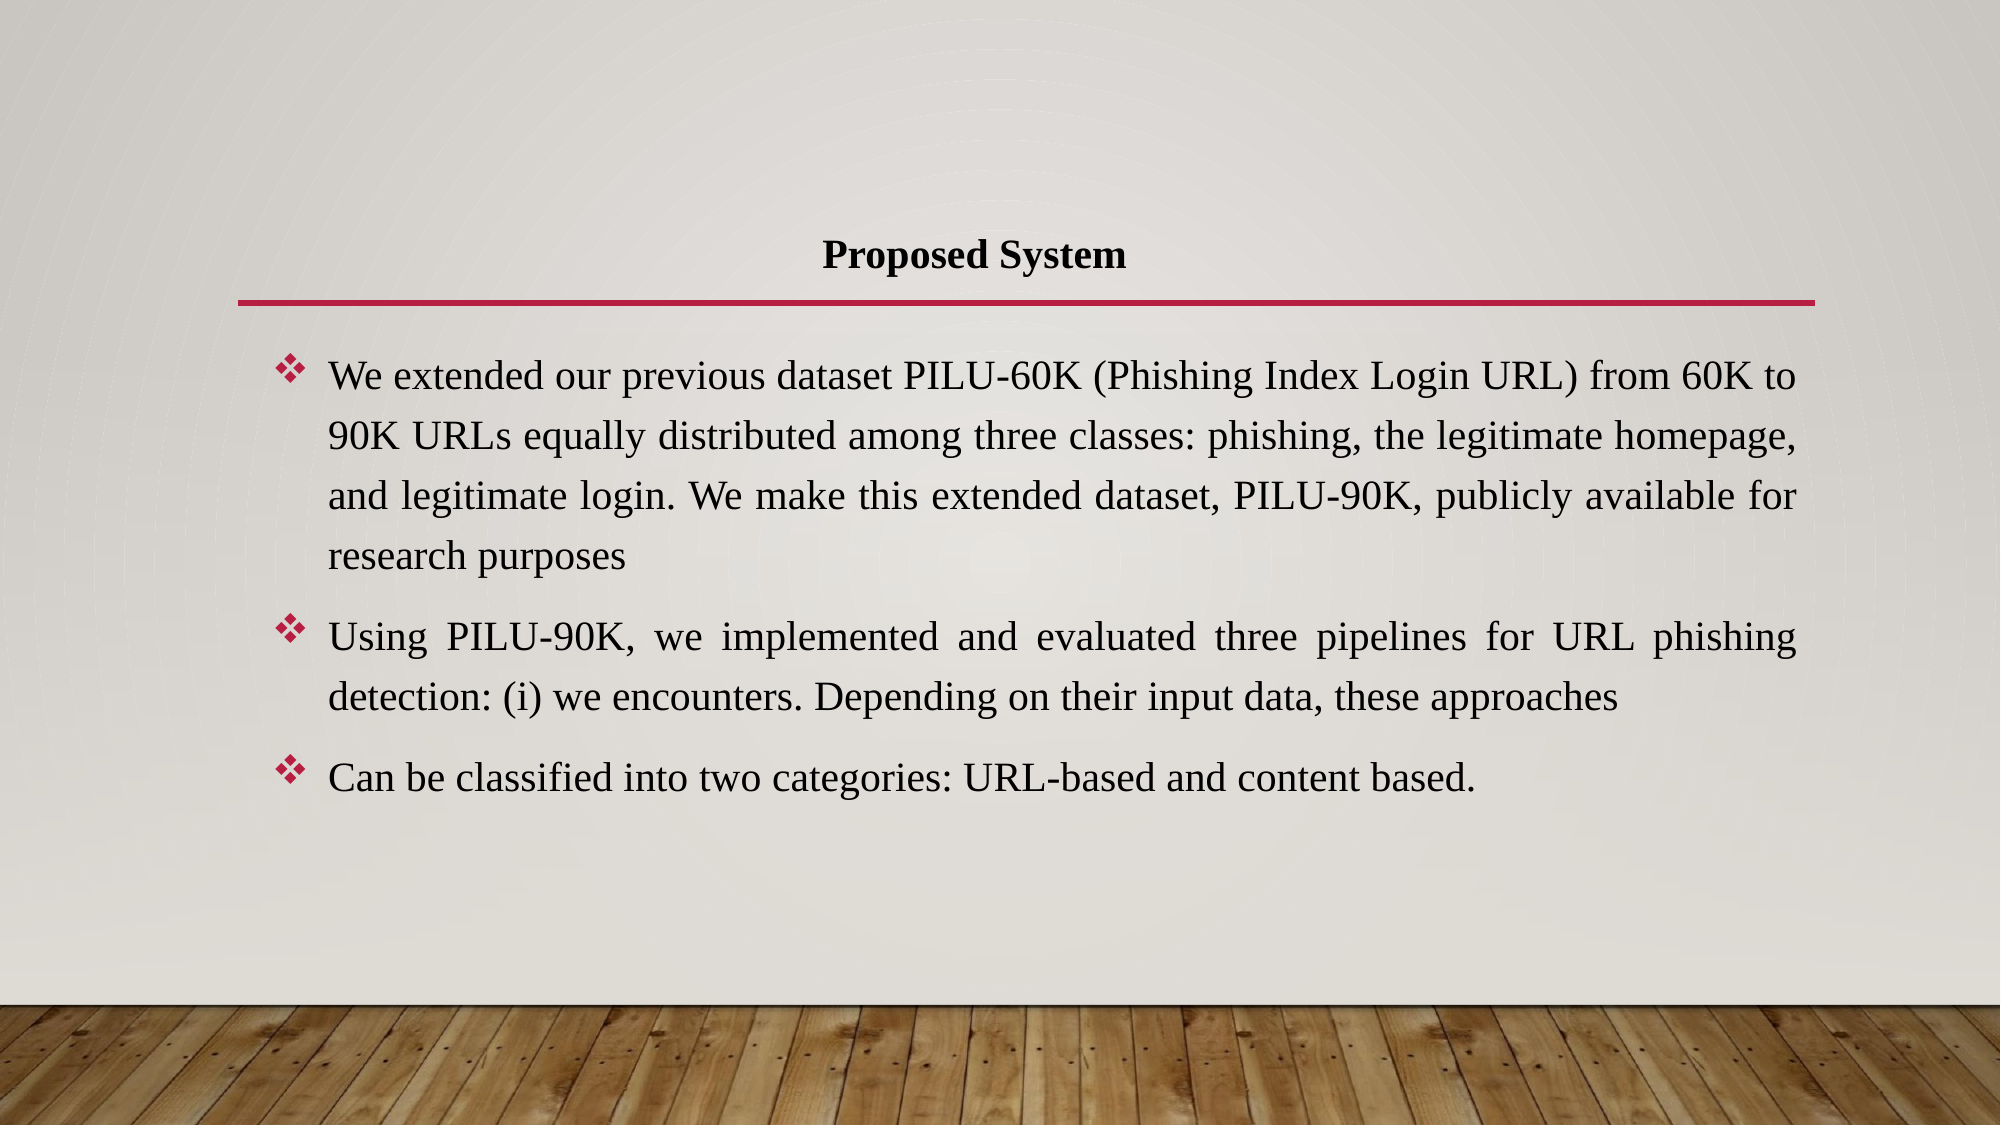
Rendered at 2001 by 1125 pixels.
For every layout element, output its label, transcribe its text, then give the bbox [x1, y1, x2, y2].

title Proposed System [238, 131, 1814, 305]
list We extended our previous dataset PILU-60K (Phishing Index Login URL) from 60K to 90K URLs equally distributed among three classes: phishing, the legitimate homepage, and legitimate login. We make this extended dataset, PILU-90K, publicly available for research purposes Using PILU-90K, we implemented and evaluated three pipelines for URL phishing detection: (i) we encounters. Depending on their input data, these approaches Can be classified into two categories: URL-based and content based. [238, 330, 1814, 897]
picture [0, 1005, 2000, 1125]
